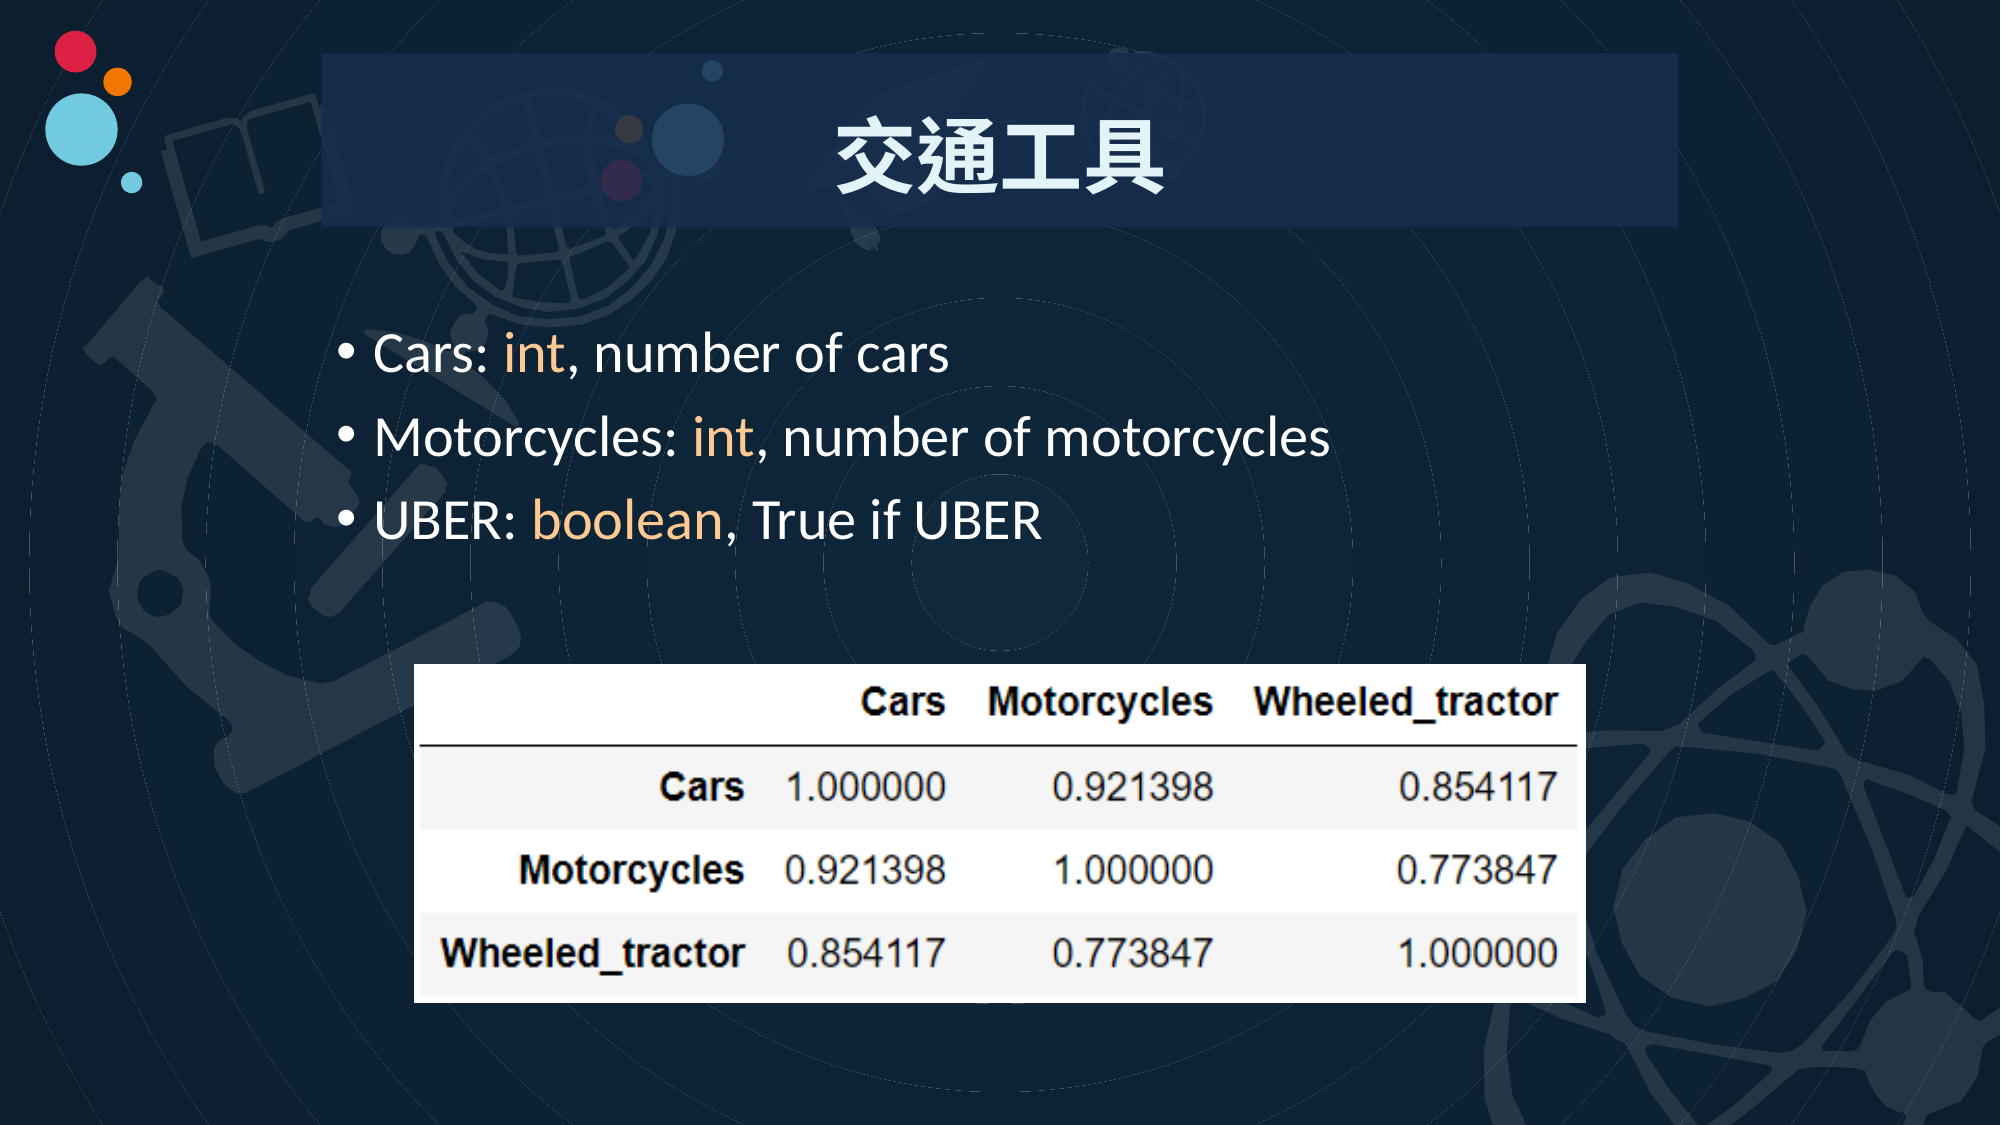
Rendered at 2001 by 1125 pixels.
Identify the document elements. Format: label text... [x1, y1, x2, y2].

text_box [320, 52, 1679, 229]
text_box 交通工具 [359, 67, 1640, 212]
picture [414, 664, 1586, 1003]
text_box Cars: int, number of cars Motorcycles: int, number of motorcycles UBER: boolean, True if UBER [321, 314, 1874, 1125]
